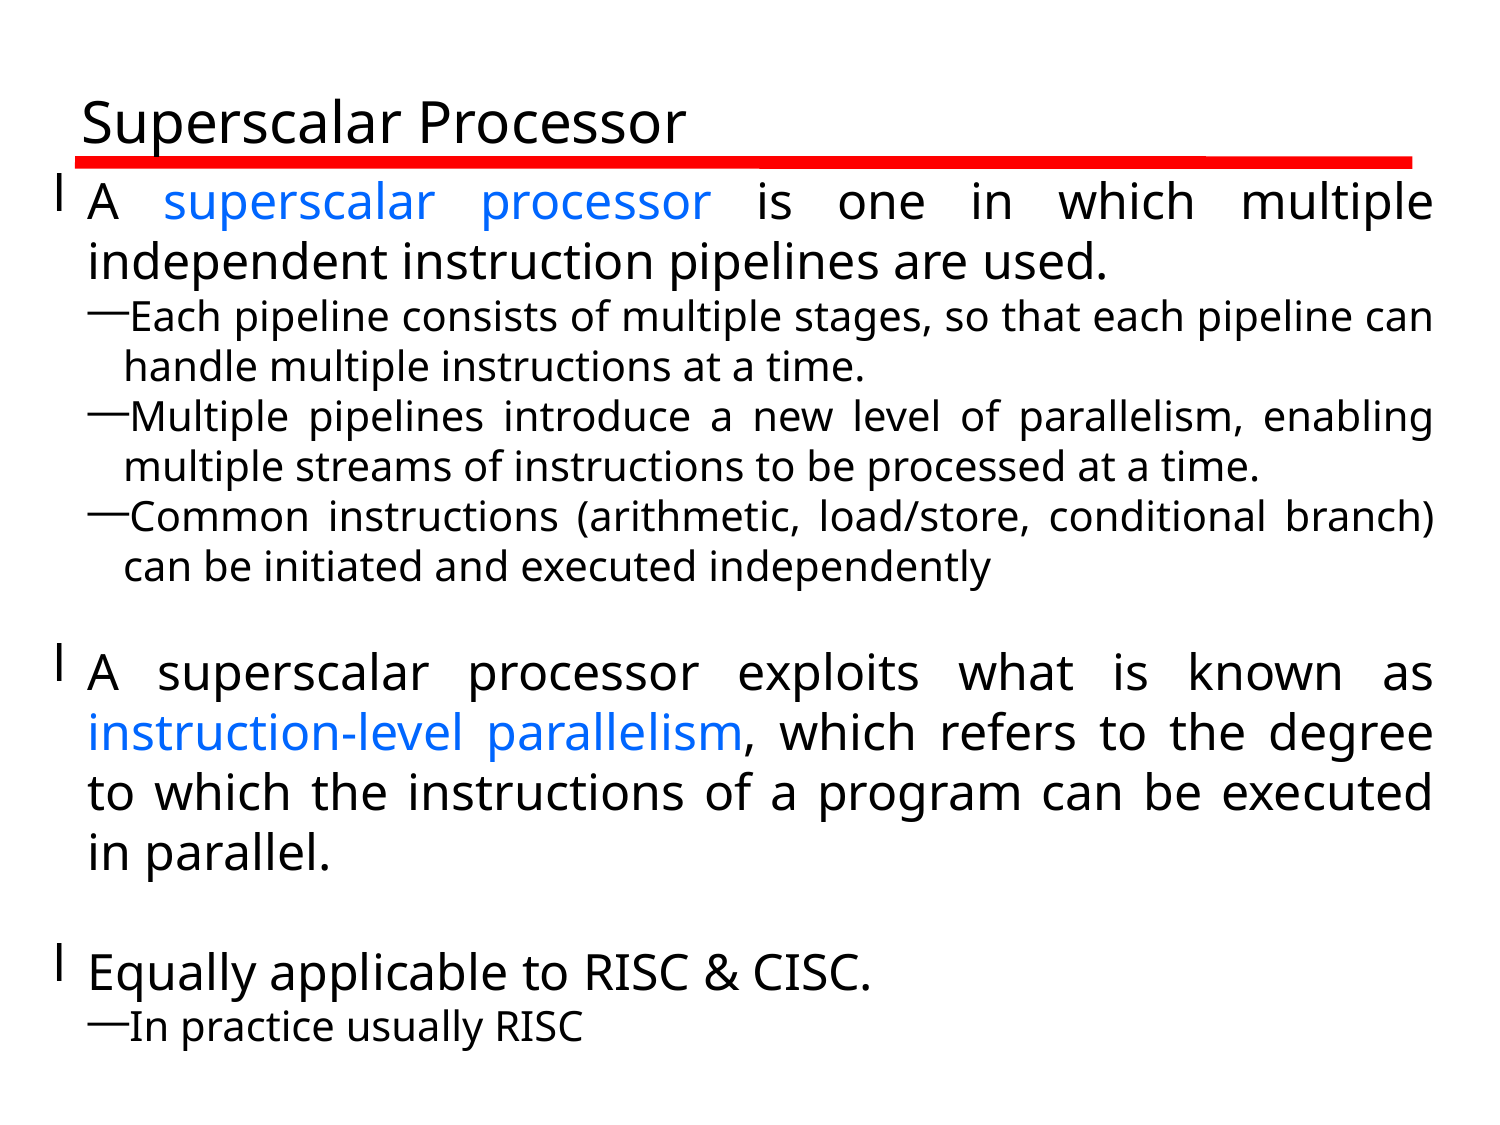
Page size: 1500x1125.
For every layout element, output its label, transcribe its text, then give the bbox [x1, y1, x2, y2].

text_box A superscalar processor is one in which multiple independent instruction pipelines are used. Each pipeline consists of multiple stages, so that each pipeline can handle multiple instructions at a time. Multiple pipelines introduce a new level of parallelism, enabling multiple streams of instructions to be processed at a time. Common instructions (arithmetic, load/store, conditional branch) can be initiated and executed independently A superscalar processor exploits what is known as instruction-level parallelism, which refers to the degree to which the instructions of a program can be executed in parallel. Equally applicable to RISC & CISC. In practice usually RISC [37, 162, 1450, 1100]
text_box Superscalar Processor [66, 24, 1413, 162]
